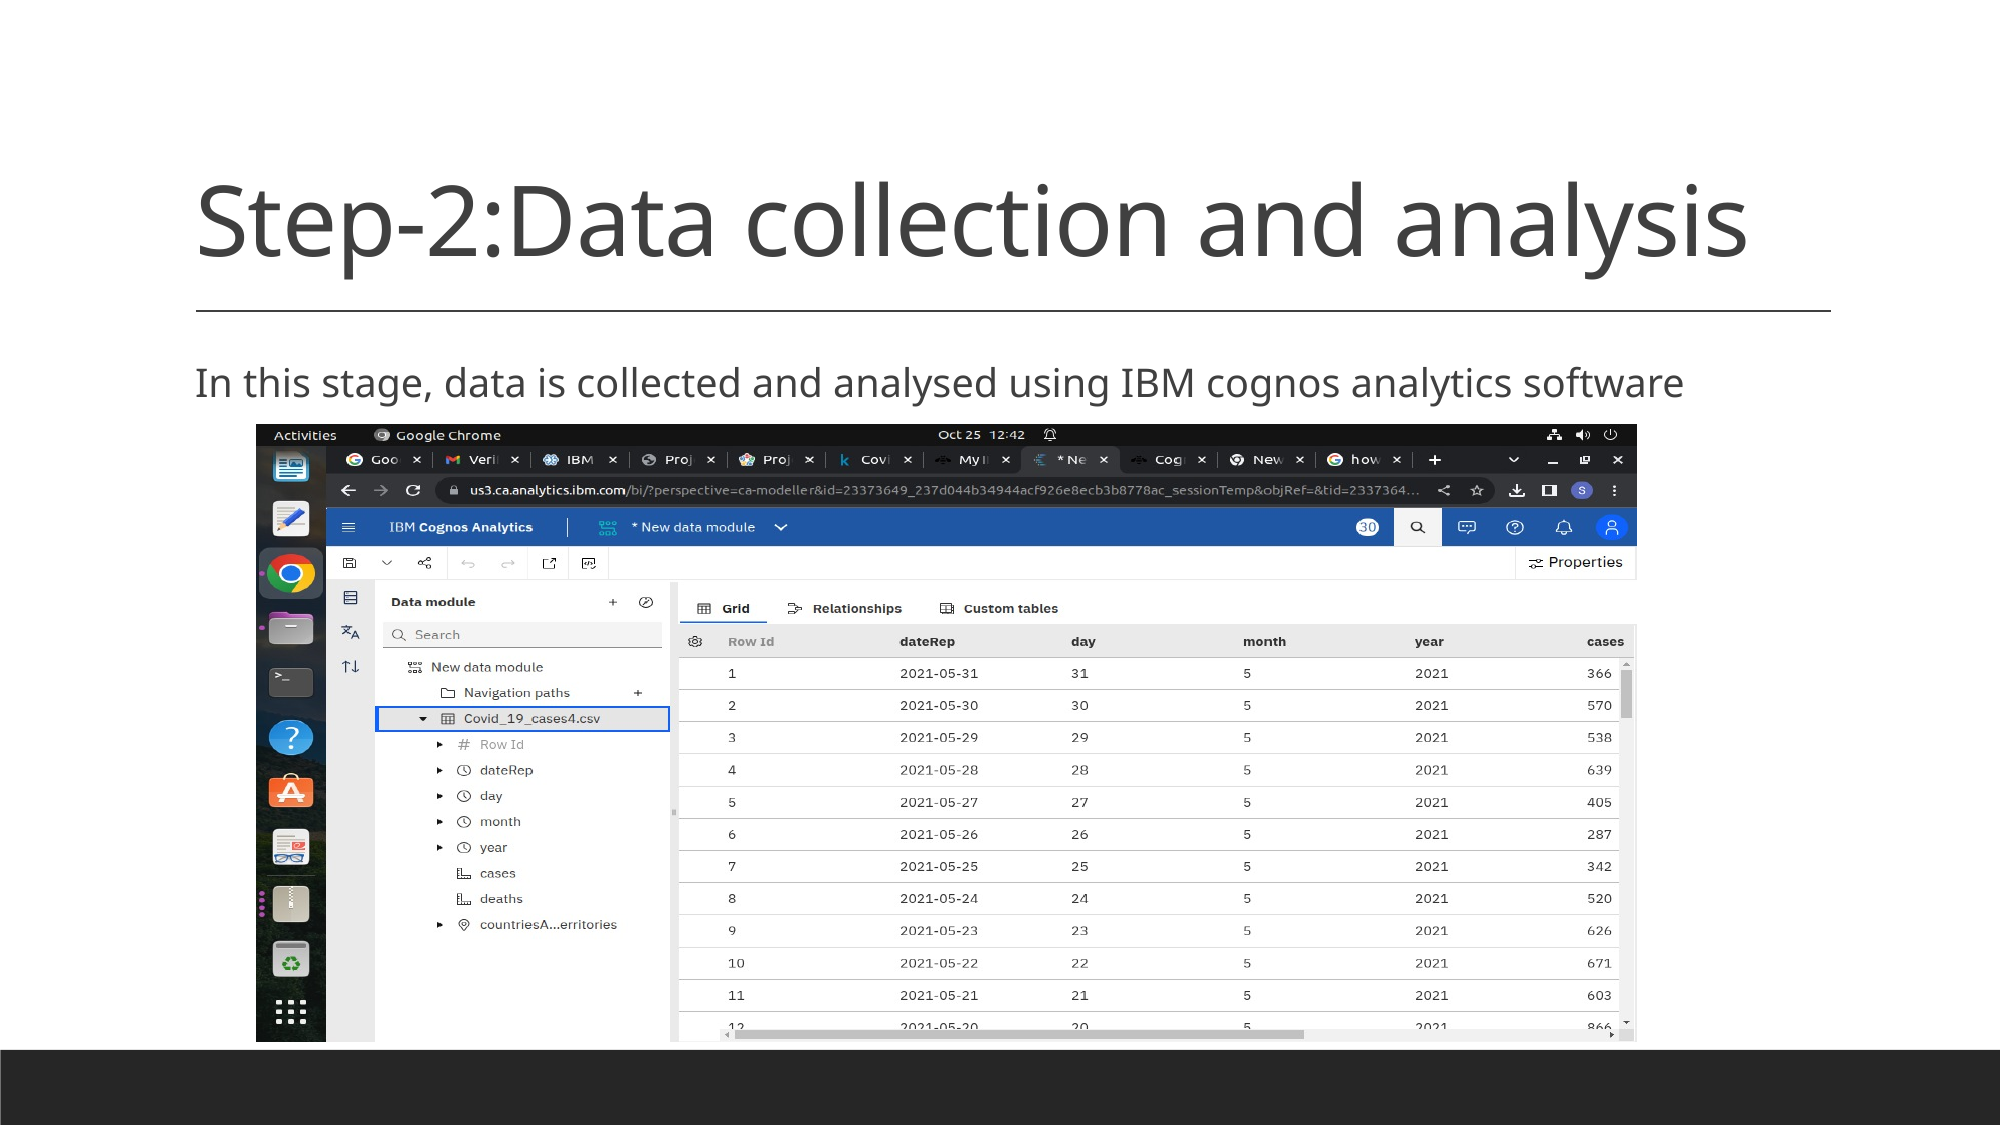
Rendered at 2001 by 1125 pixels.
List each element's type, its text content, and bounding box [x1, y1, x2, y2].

title Step-2:Data collection and analysis [180, 47, 1830, 285]
list In this stage, data is collected and analysed using IBM cognos analytics software [180, 345, 1830, 963]
picture [256, 424, 1637, 1043]
